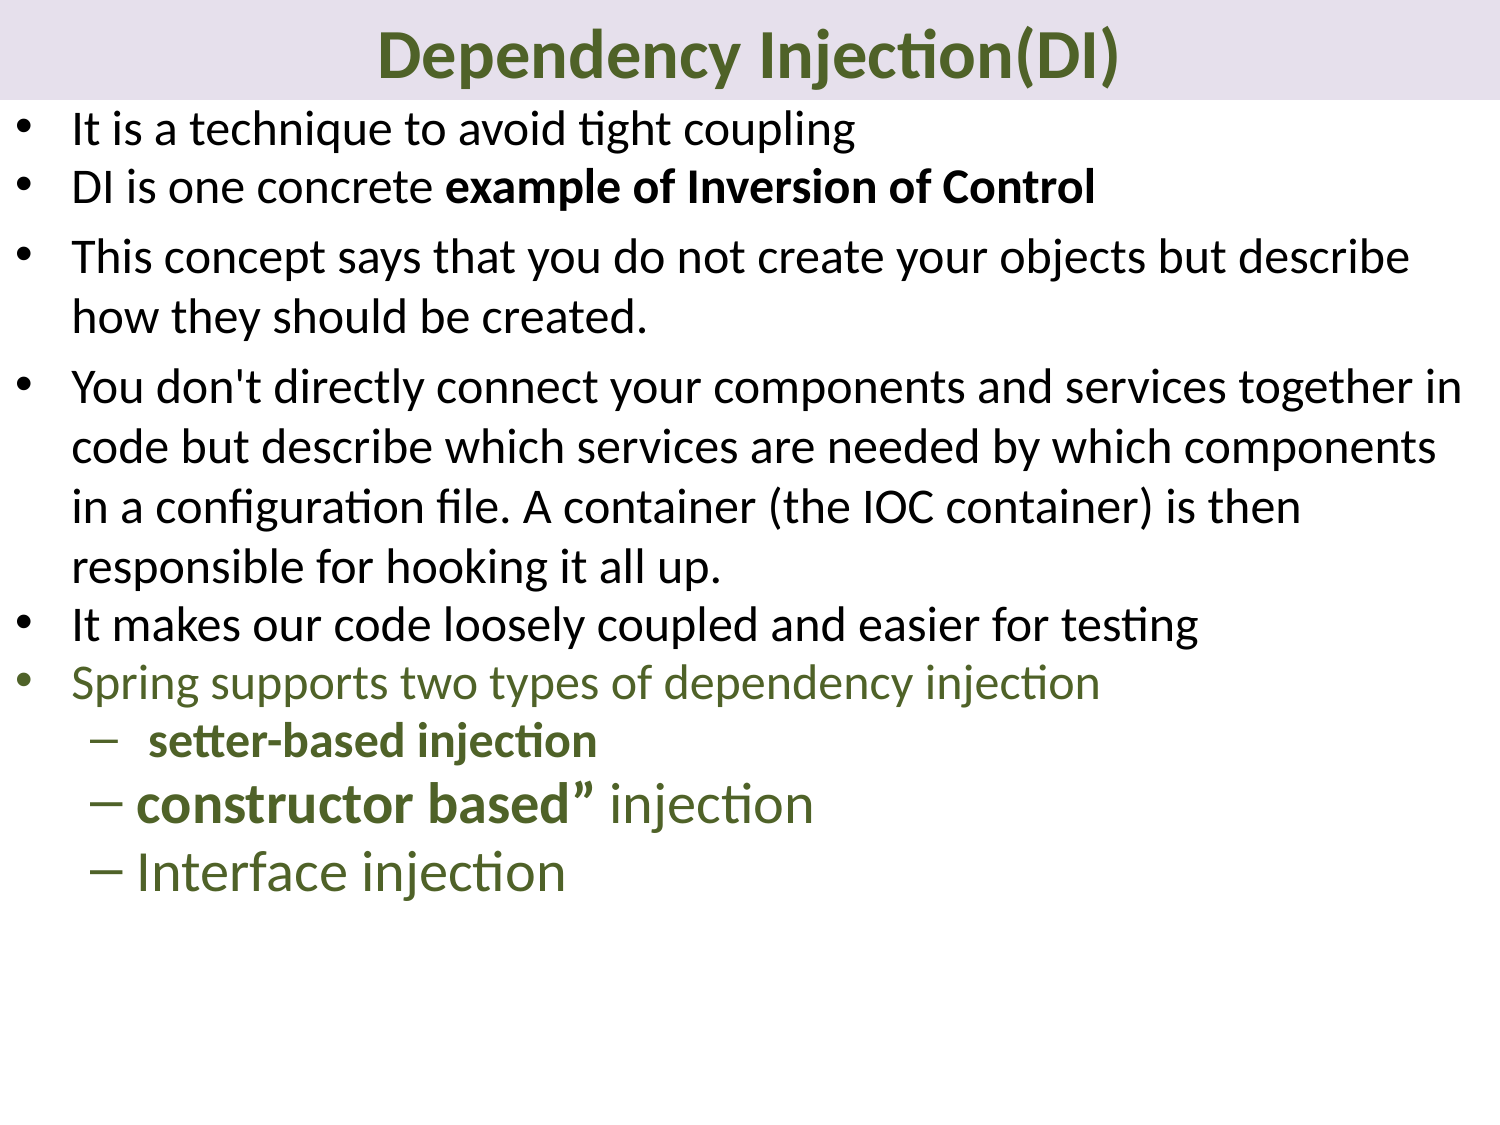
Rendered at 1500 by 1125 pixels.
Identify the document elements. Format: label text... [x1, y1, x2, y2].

list It is a technique to avoid tight coupling DI is one concrete example of Inversion of Control This concept says that you do not create your objects but describe how they should be created. You don't directly connect your components and services together in code but describe which services are needed by which components in a configuration file. A container (the IOC container) is then responsible for hooking it all up. It makes our code loosely coupled and easier for testing Spring supports two types of dependency injection setter-based injection constructor based” injection Interface injection [0, 99, 1500, 1125]
title Dependency Injection(DI) [0, 0, 1500, 99]
